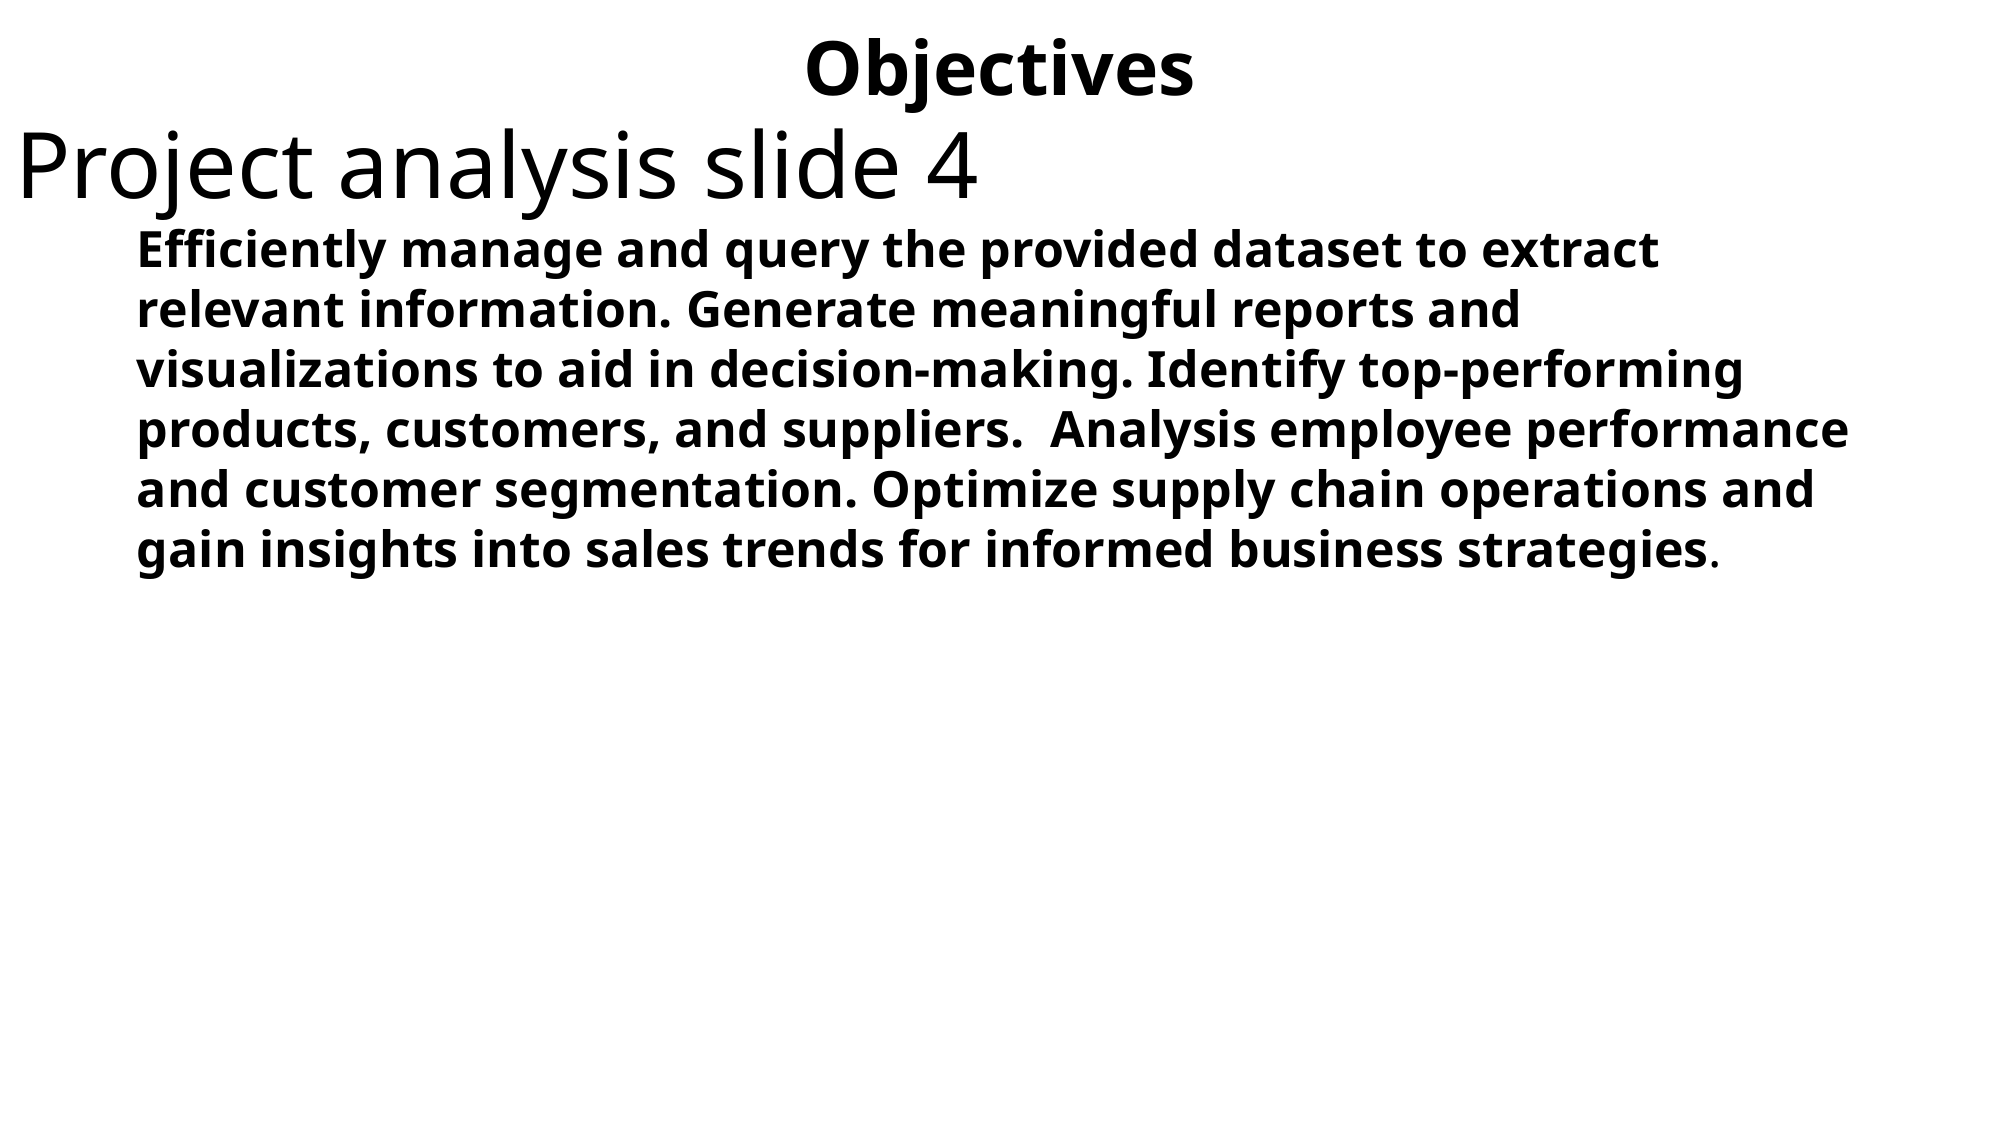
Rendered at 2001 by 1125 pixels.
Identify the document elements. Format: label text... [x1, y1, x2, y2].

text_box Objectives [37, 31, 1963, 213]
title Project analysis slide 4 [0, 59, 122, 278]
text_box Efficiently manage and query the provided dataset to extract relevant information. Generate meaningful reports and visualizations to aid in decision-making. Identify top-performing products, customers, and suppliers. Analysis employee performance and customer segmentation. Optimize supply chain operations and gain insights into sales trends for informed business strategies. [122, 210, 1872, 585]
